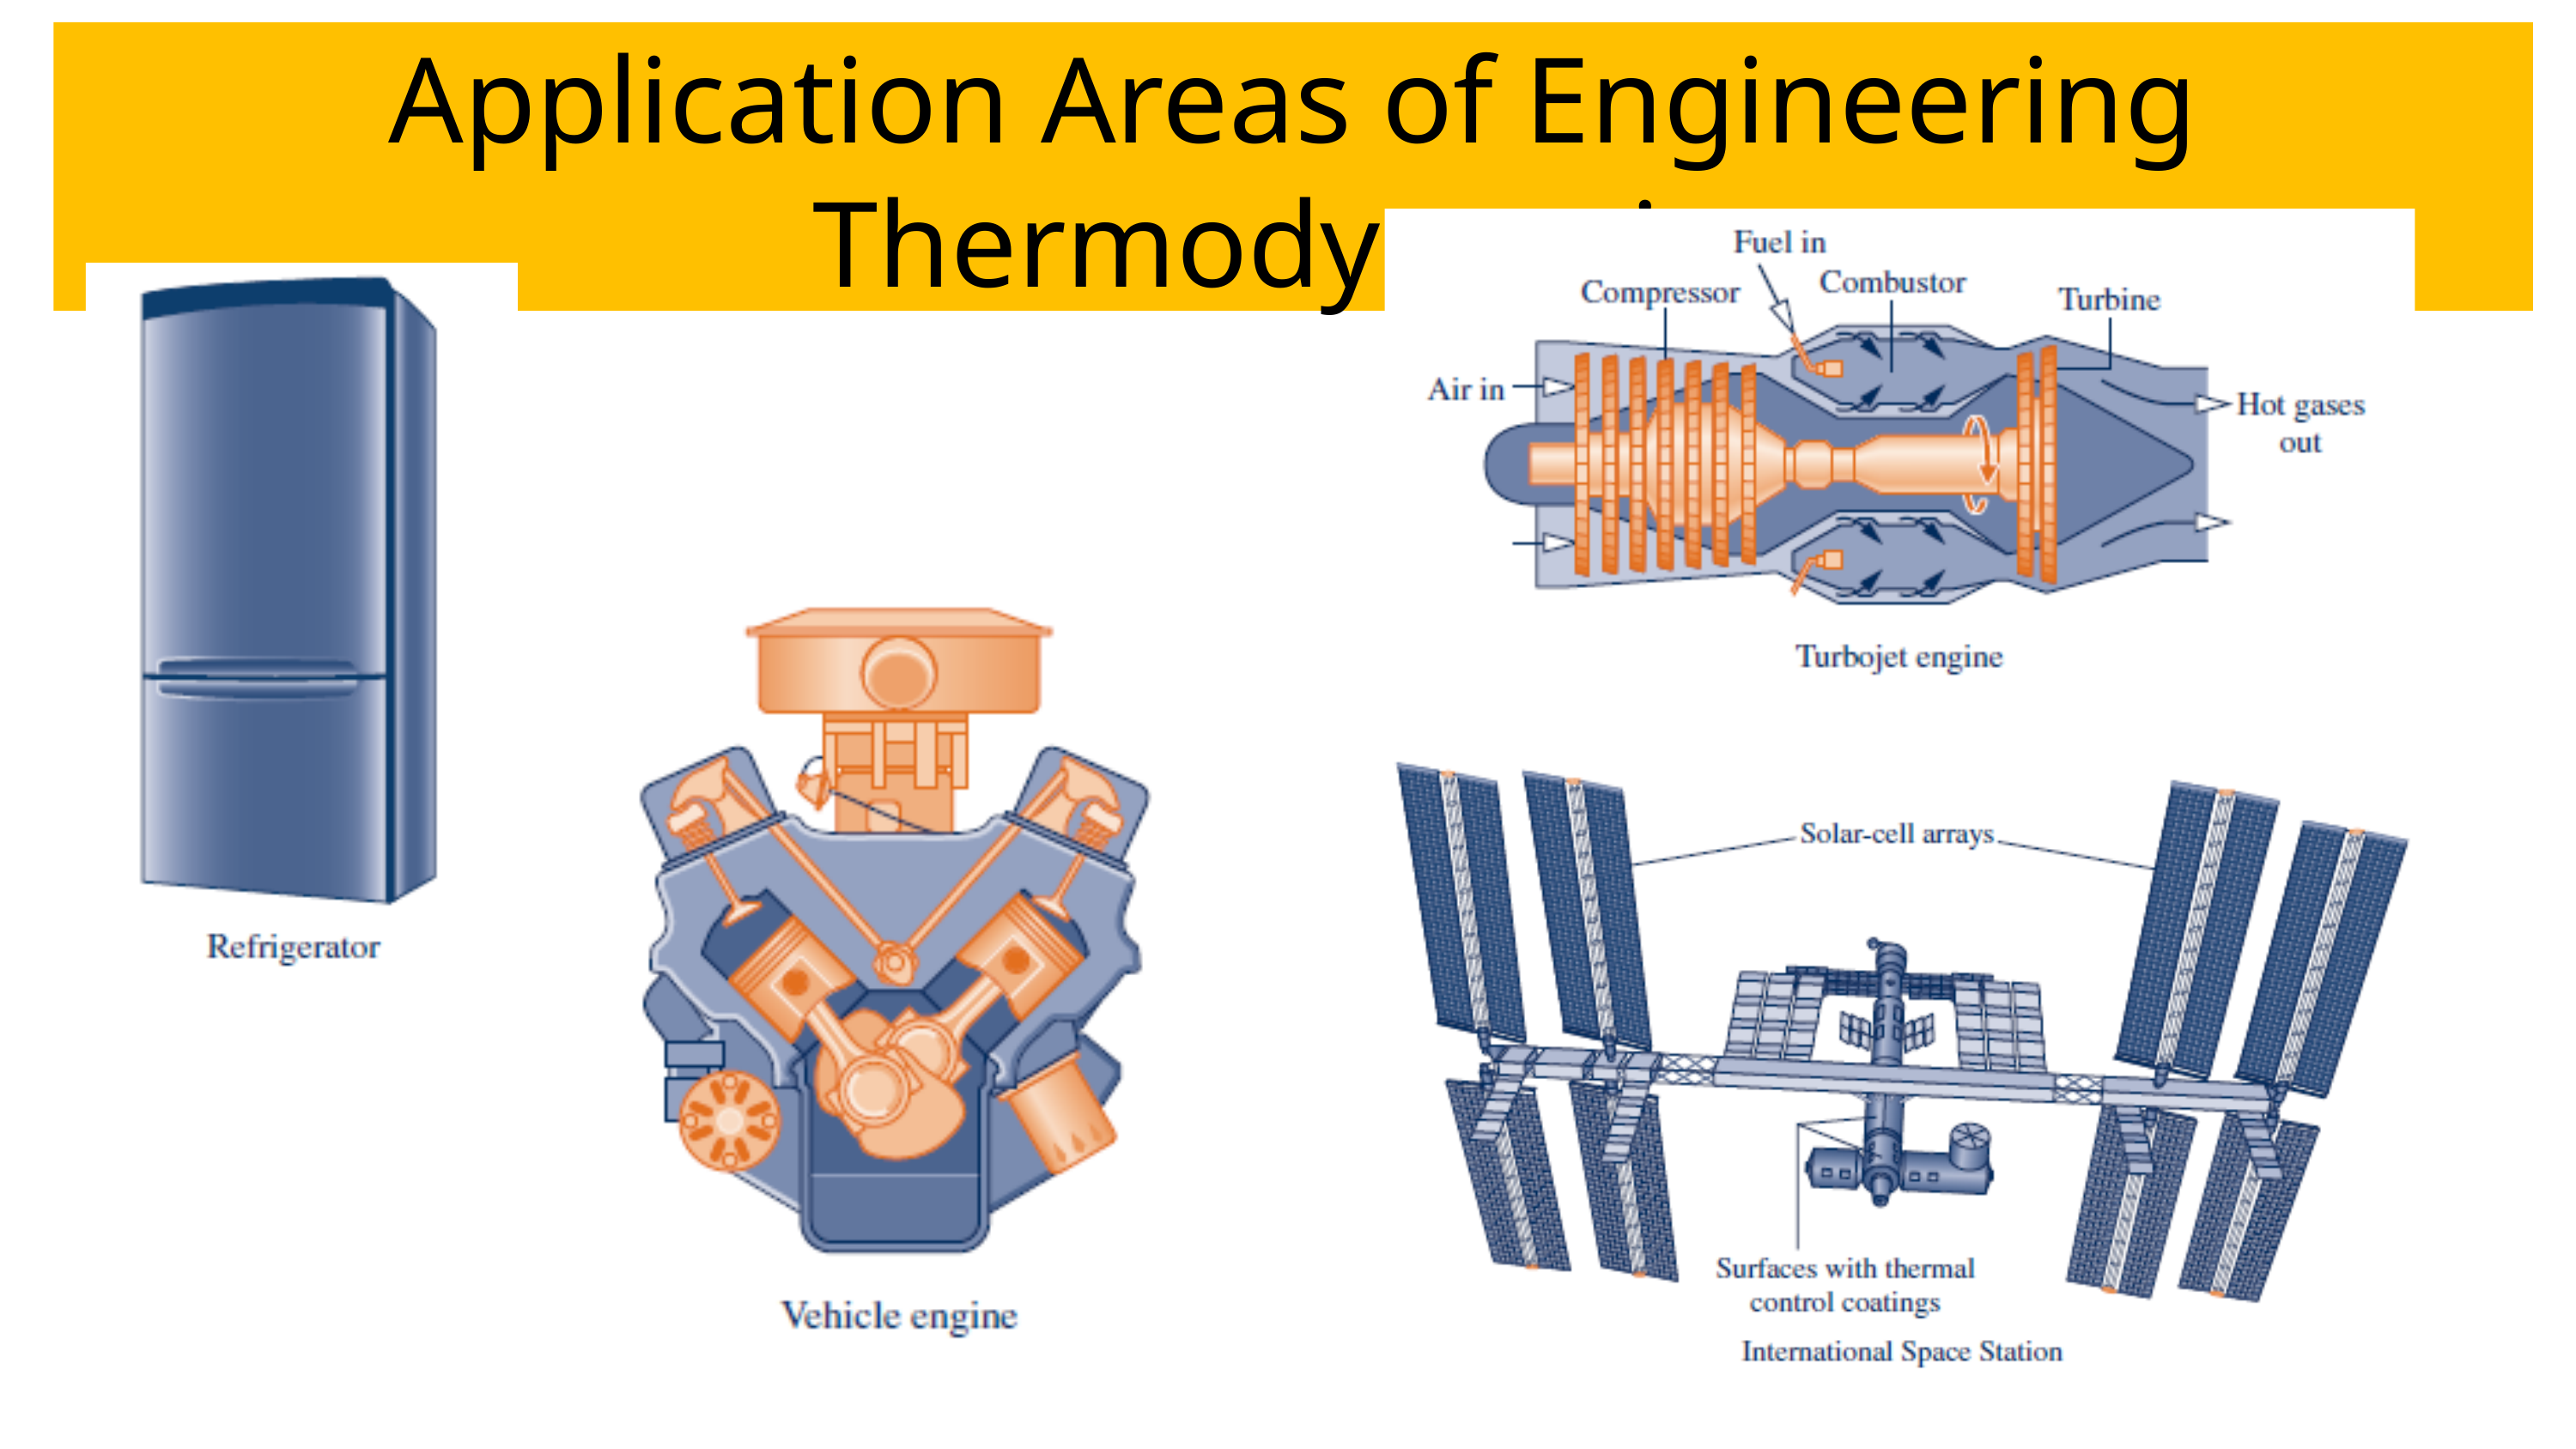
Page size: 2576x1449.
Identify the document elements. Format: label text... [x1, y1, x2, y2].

picture [1384, 738, 2437, 1418]
picture [547, 584, 1247, 1368]
picture [85, 262, 519, 993]
text_box Application Areas of Engineering Thermodynamics [53, 21, 2533, 311]
picture [1384, 209, 2415, 694]
